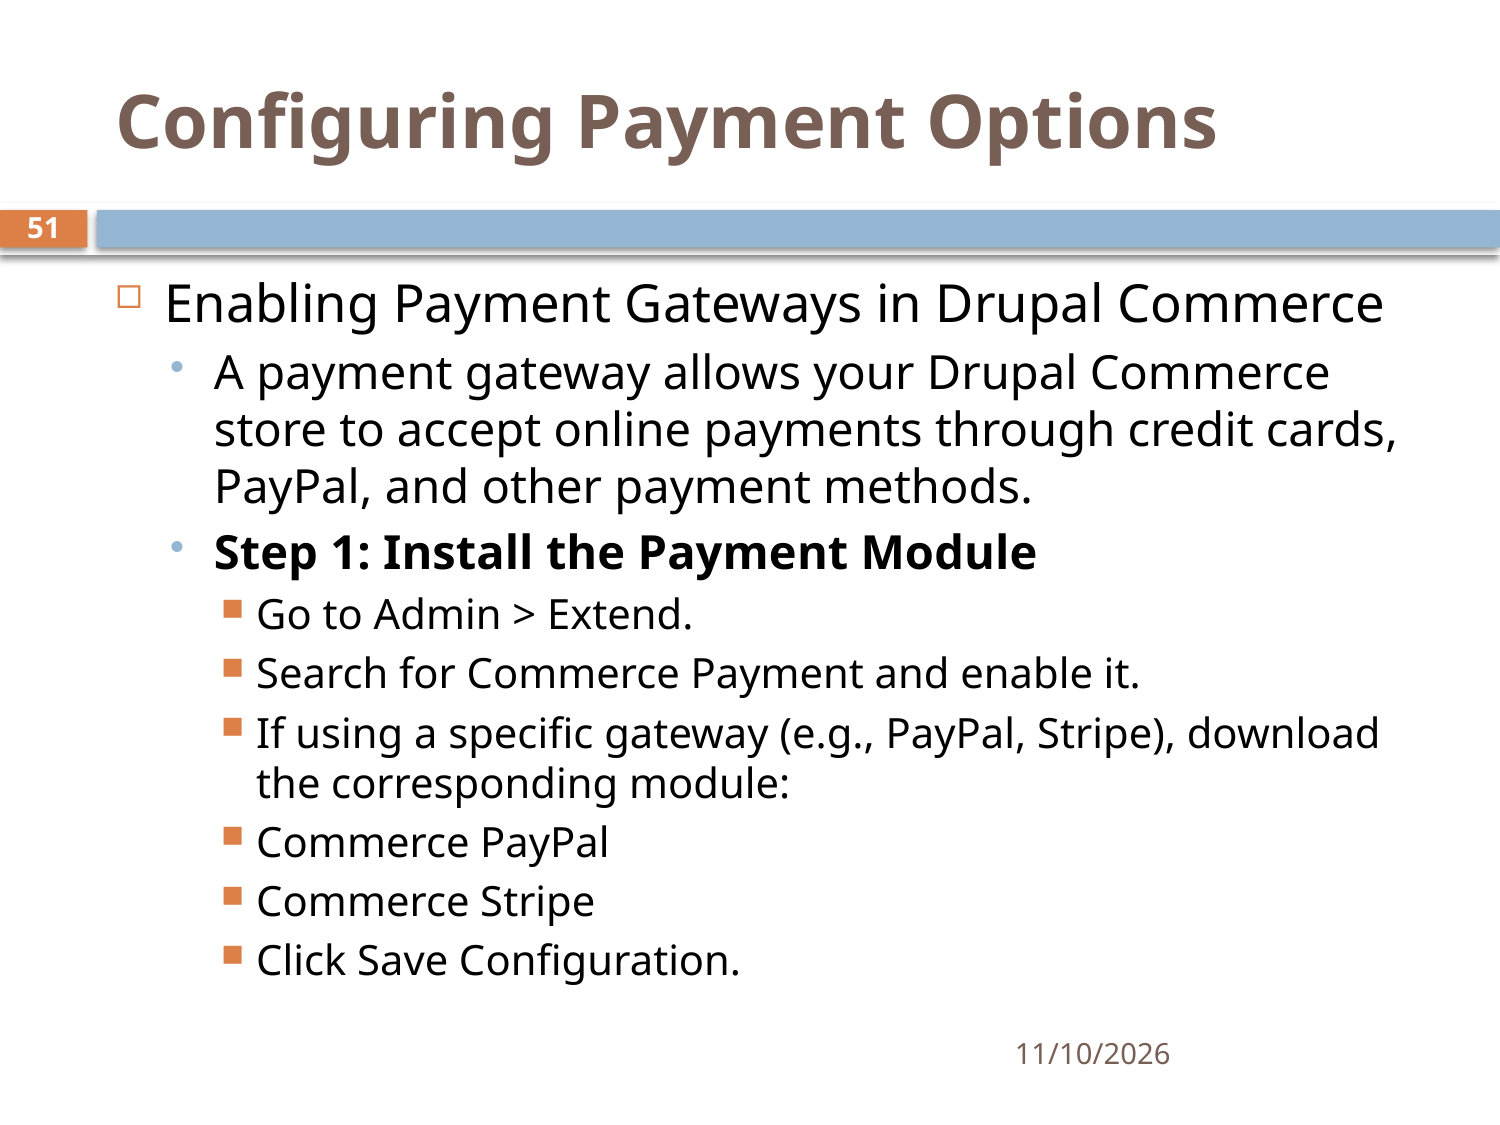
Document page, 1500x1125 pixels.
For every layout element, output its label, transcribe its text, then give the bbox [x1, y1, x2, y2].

title Configuring Payment Options [100, 37, 1438, 200]
slide_number 51 [0, 208, 88, 249]
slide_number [999, 1025, 1438, 1085]
list Enabling Payment Gateways in Drupal Commerce A payment gateway allows your Drupal Commerce store to accept online payments through credit cards, PayPal, and other payment methods. Step 1: Install the Payment Module Go to Admin > Extend. Search for Commerce Payment and enable it. If using a specific gateway (e.g., PayPal, Stripe), download the corresponding module: Commerce PayPal Commerce Stripe Click Save Configuration. [100, 262, 1438, 1000]
